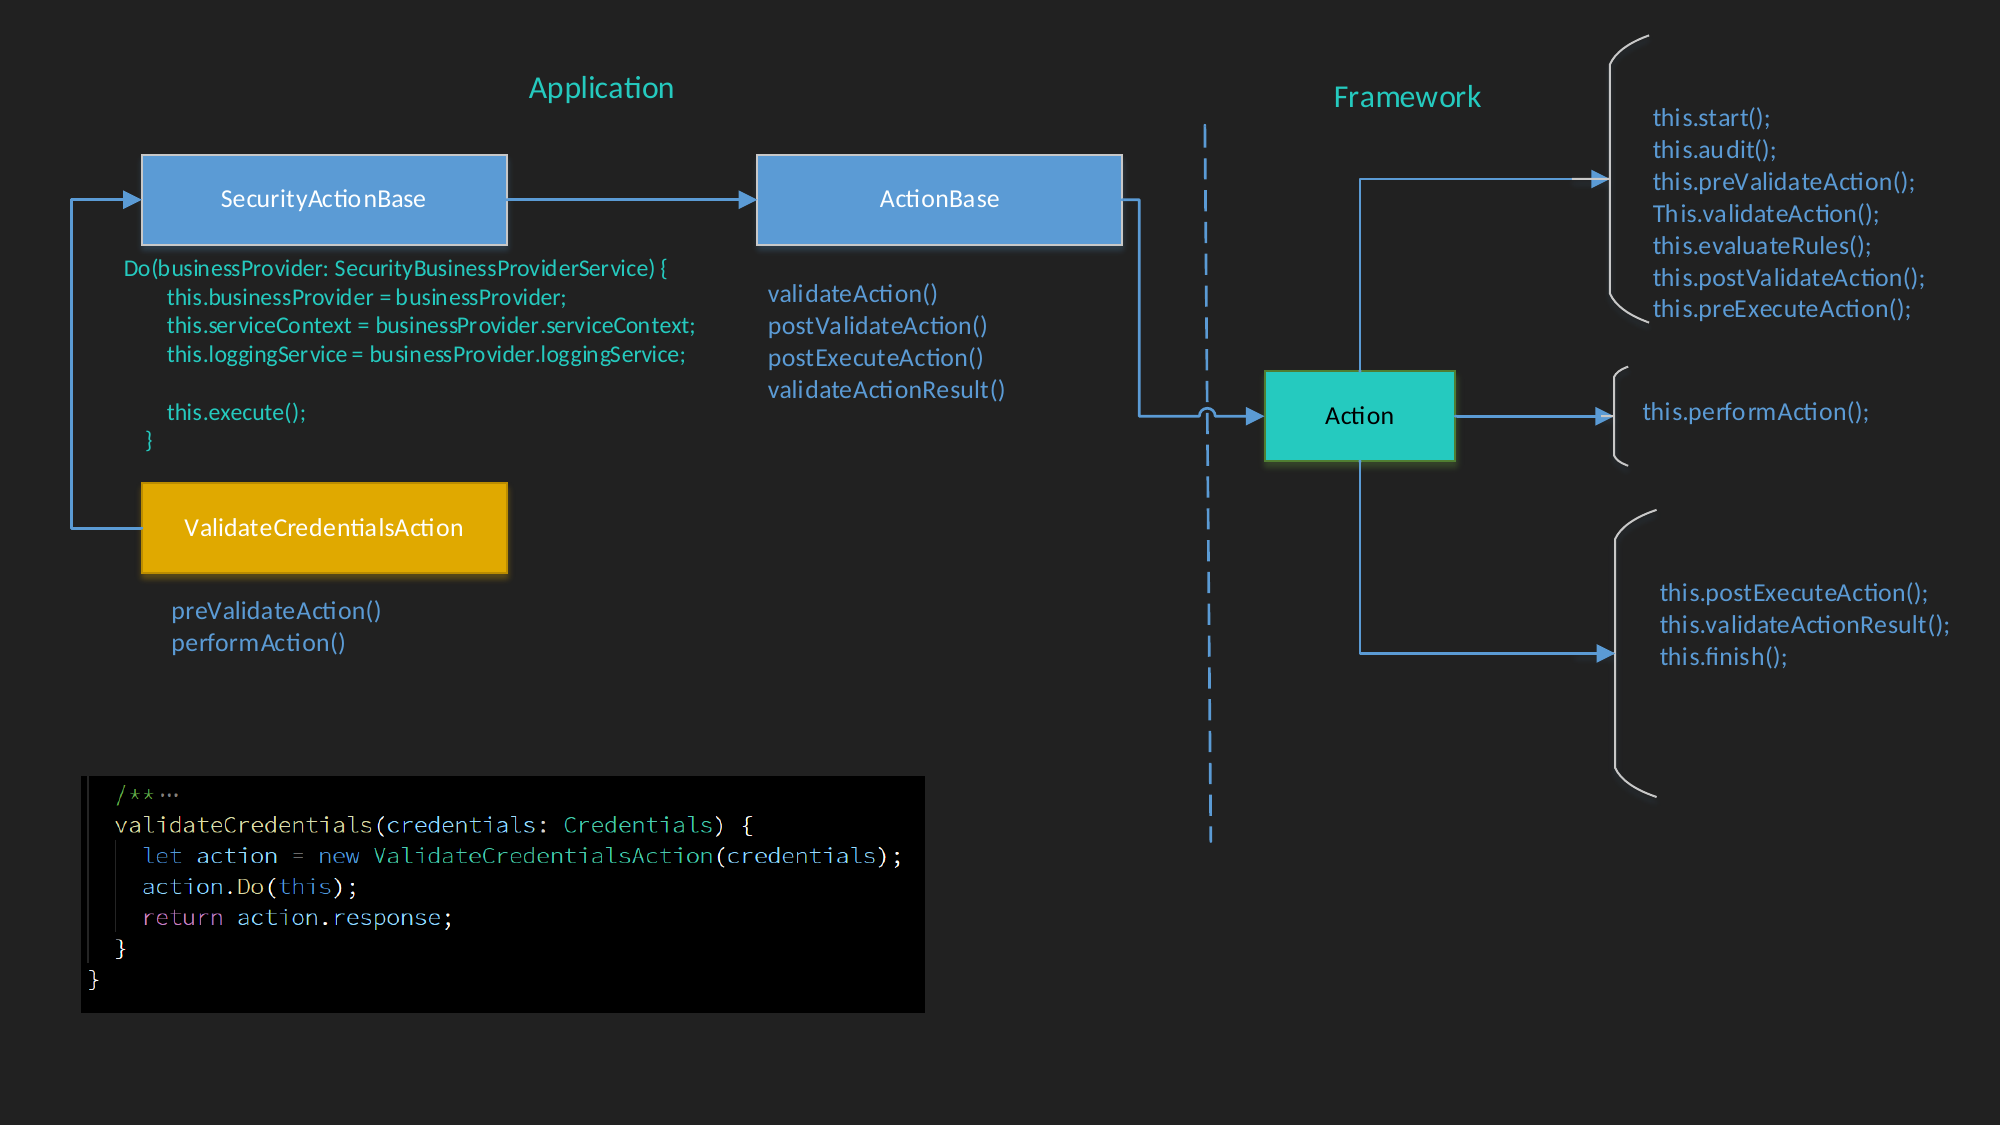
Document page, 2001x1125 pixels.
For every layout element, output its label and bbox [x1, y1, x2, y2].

picture [66, 28, 1965, 1013]
